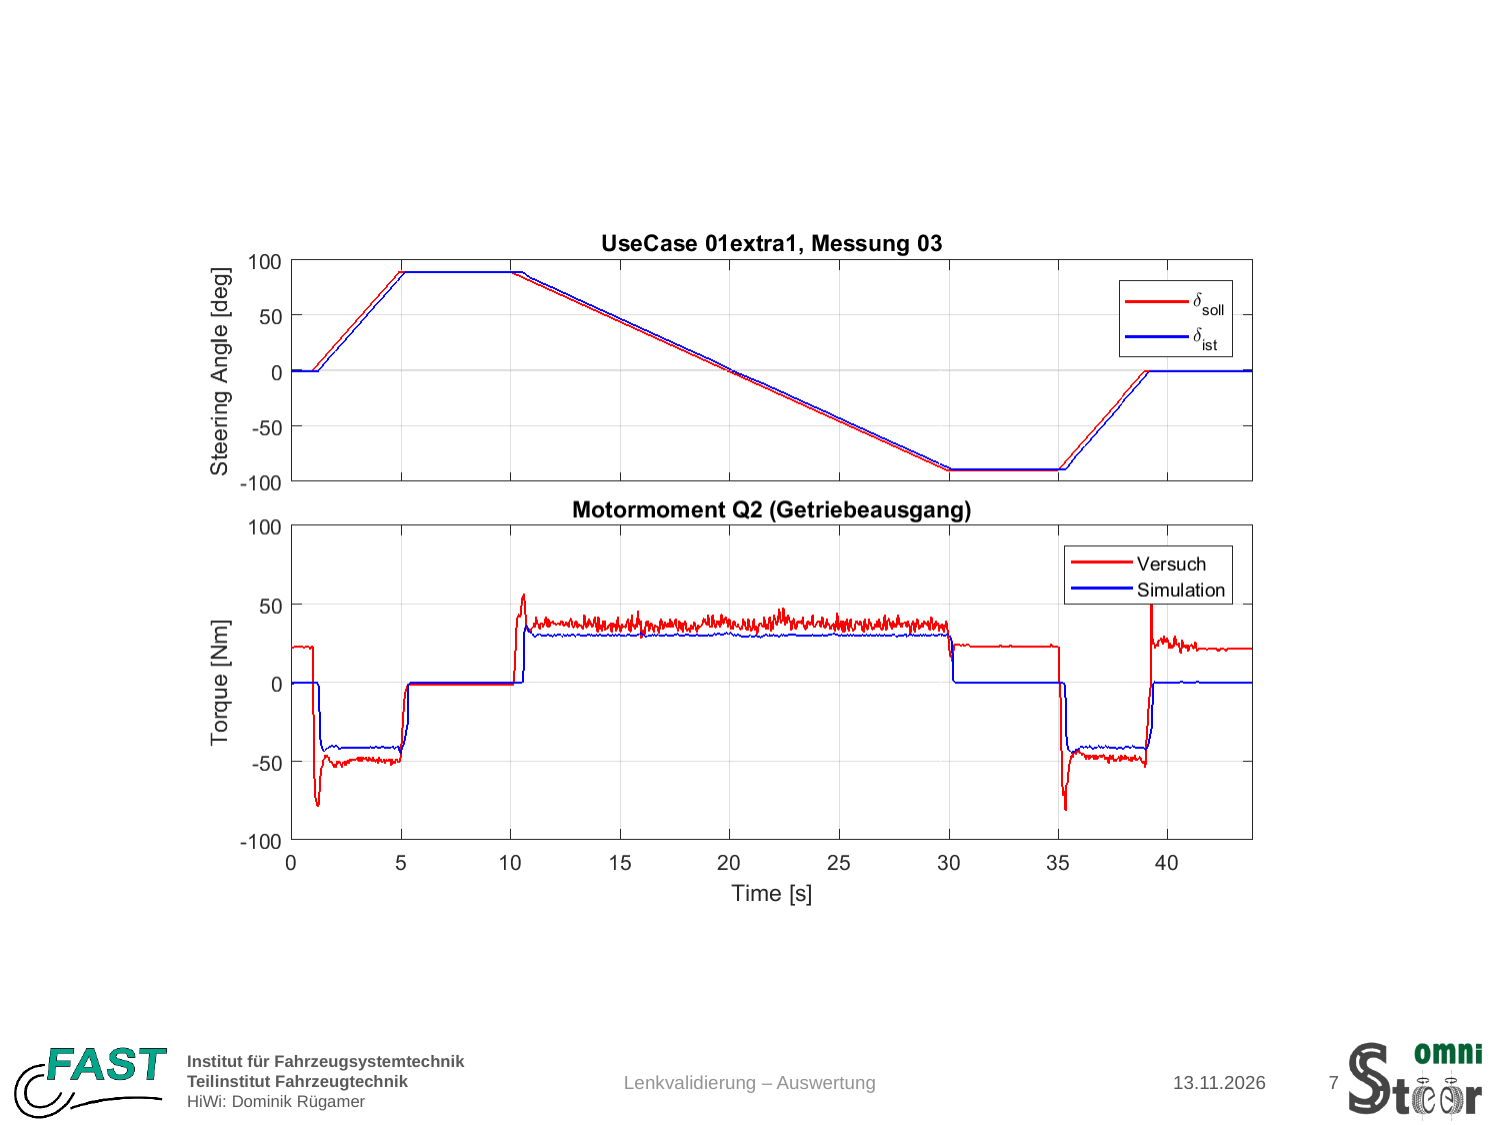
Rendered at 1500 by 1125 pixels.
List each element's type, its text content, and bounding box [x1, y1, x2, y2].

picture [129, 207, 1370, 917]
slide_number 7 [1285, 1039, 1354, 1125]
footer Lenkvalidierung – Auswertung [451, 1039, 1049, 1125]
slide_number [1158, 1039, 1285, 1125]
picture [12, 1045, 172, 1121]
picture [1354, 1039, 1500, 1125]
